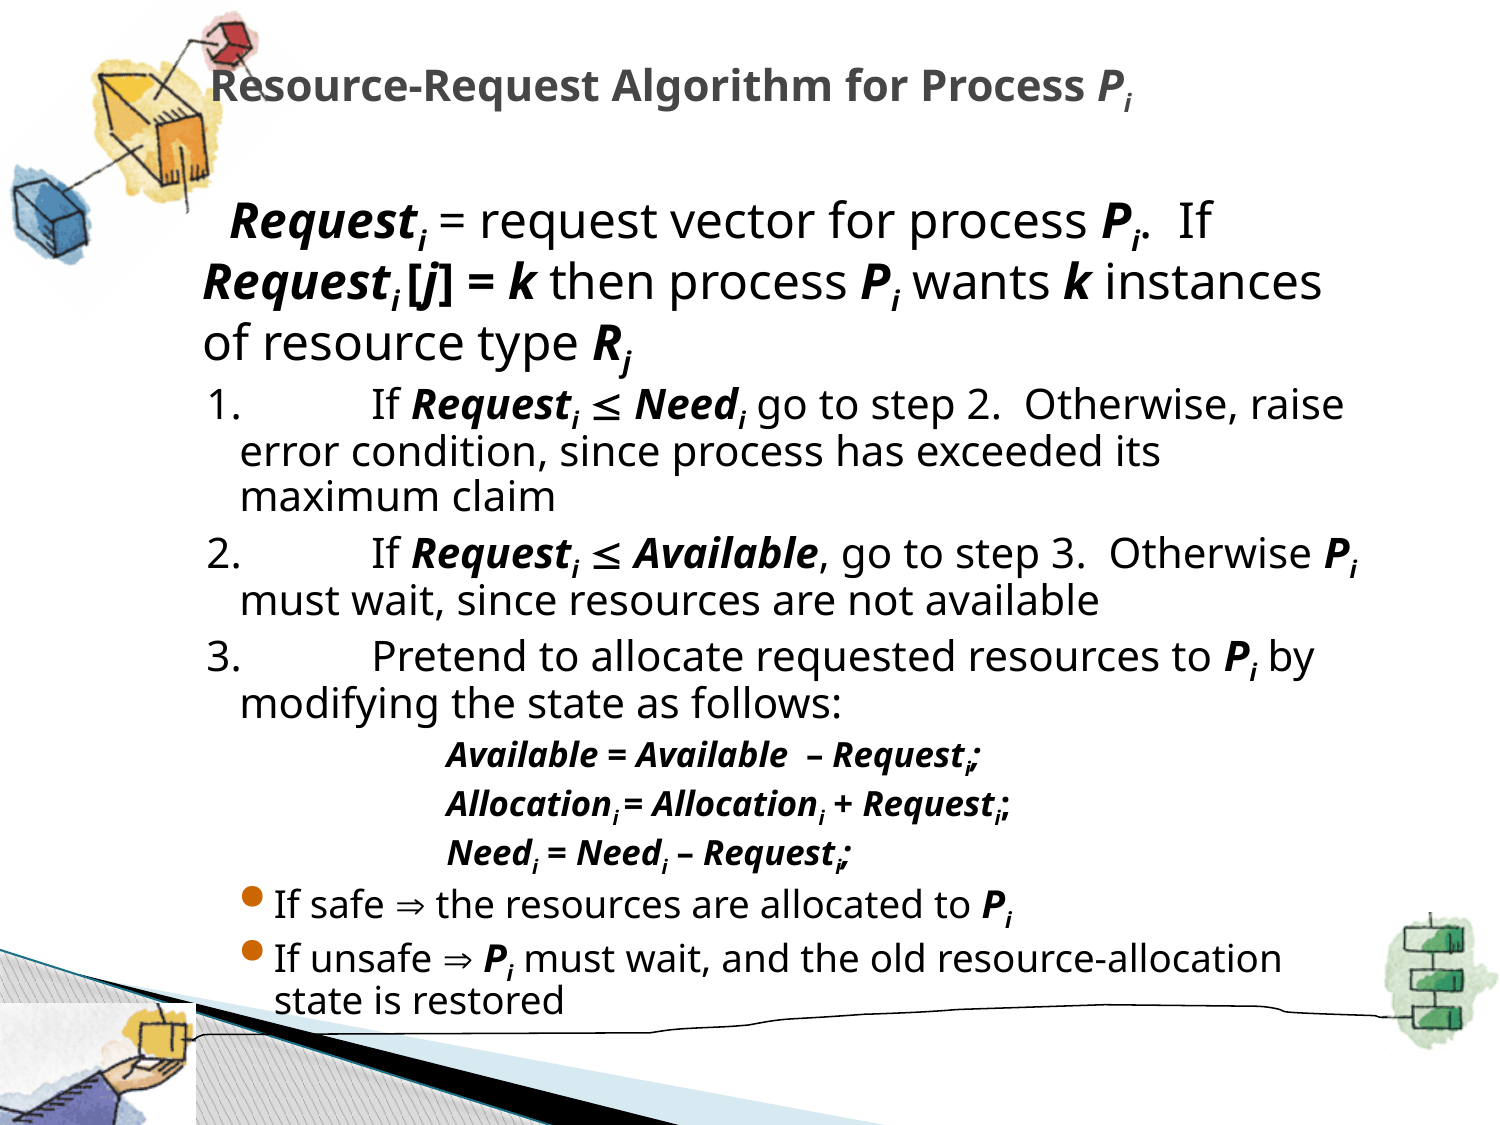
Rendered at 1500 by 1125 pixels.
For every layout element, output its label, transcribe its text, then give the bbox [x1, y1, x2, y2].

picture [0, 1003, 196, 1125]
picture [1382, 912, 1500, 1050]
title Resource-Request Algorithm for Process Pi [194, 50, 1495, 125]
list Requesti = request vector for process Pi. If Requesti [j] = k then process Pi wants k instances of resource type Rj 1. If Requesti  Needi go to step 2. Otherwise, raise error condition, since process has exceeded its maximum claim 2. If Requesti  Available, go to step 3. Otherwise Pi must wait, since resources are not available 3. Pretend to allocate requested resources to Pi by modifying the state as follows: Available = Available – Requesti; Allocationi = Allocationi + Requesti; Needi = Needi – Requesti; If safe  the resources are allocated to Pi If unsafe  Pi must wait, and the old resource-allocation state is restored [134, 182, 1389, 1038]
picture [0, 0, 280, 316]
